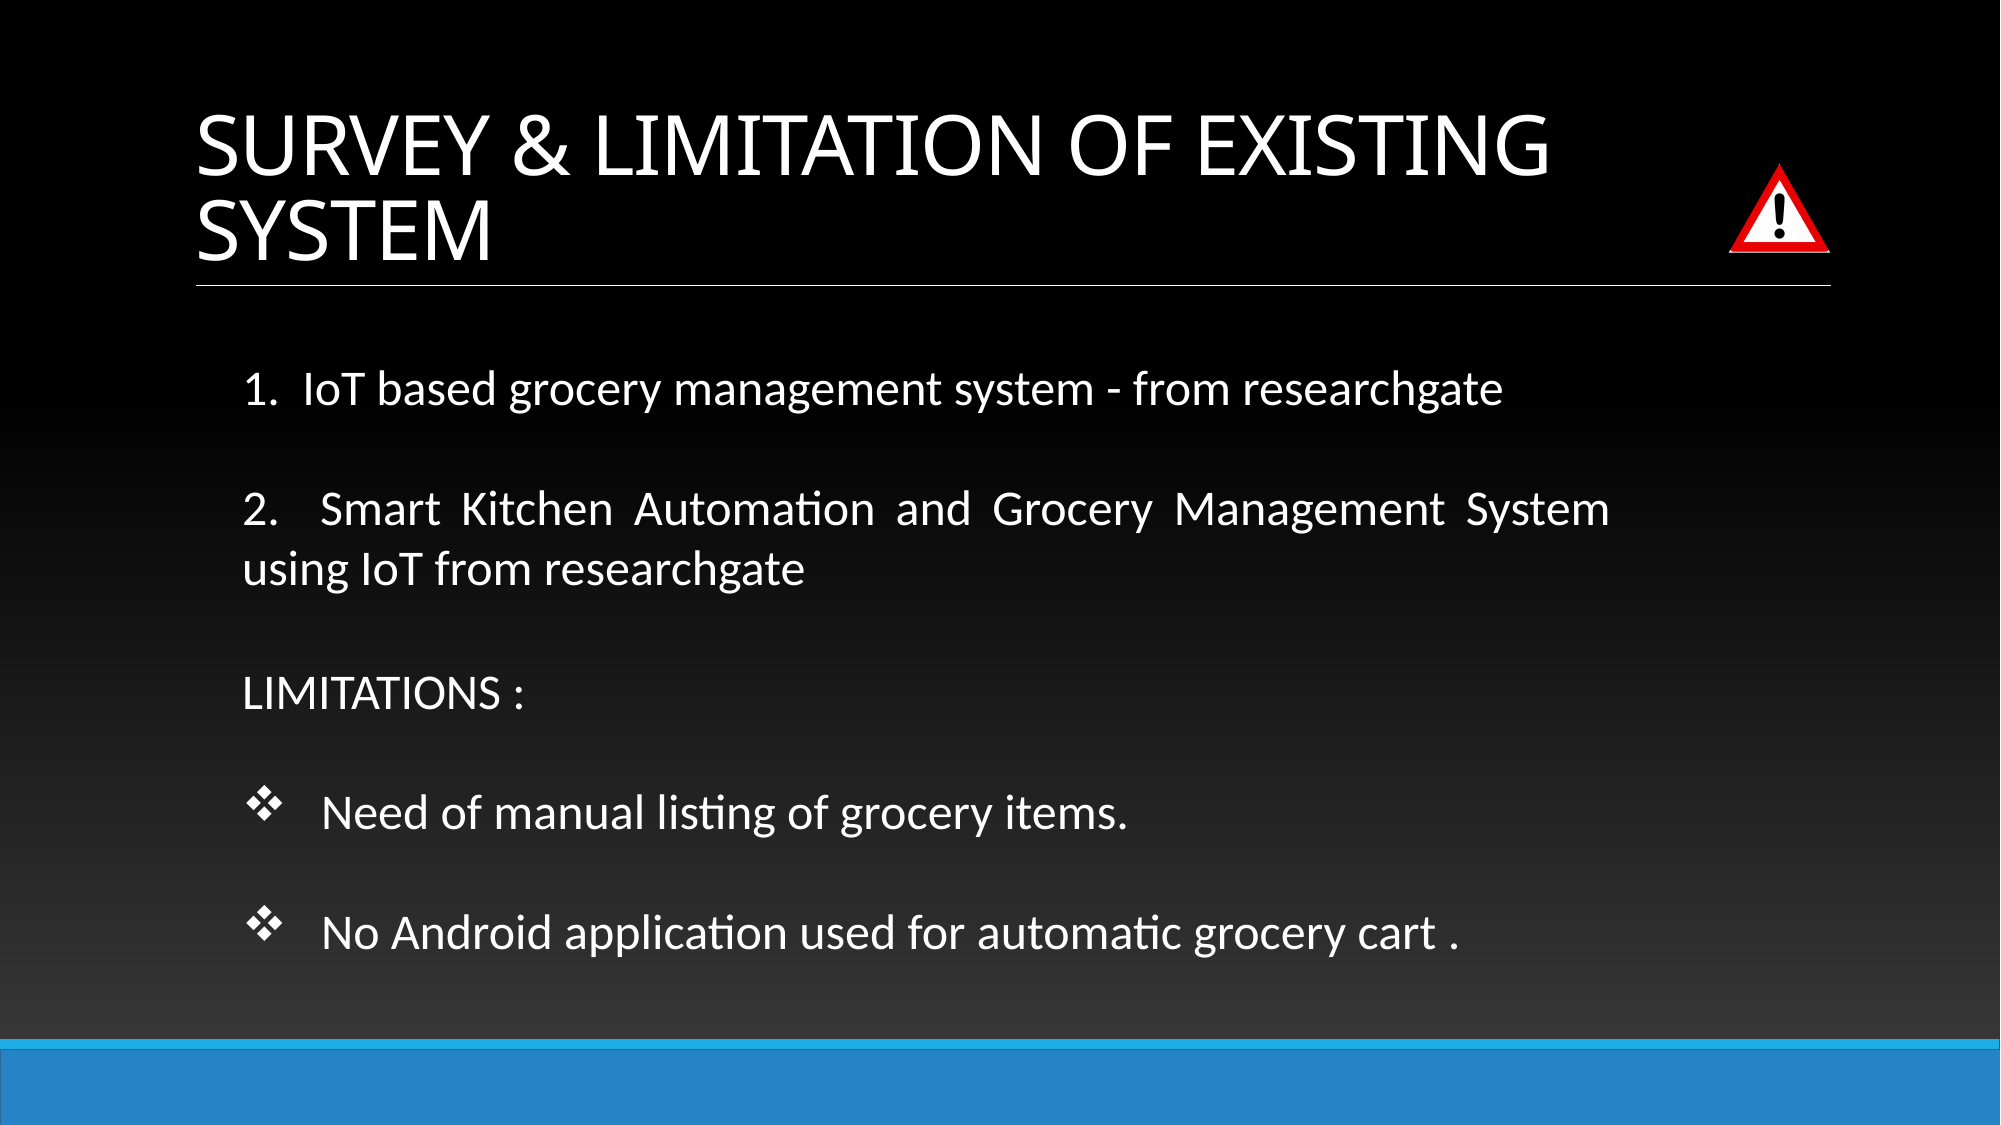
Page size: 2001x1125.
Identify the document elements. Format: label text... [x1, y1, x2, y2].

text_box 1. IoT based grocery management system - from researchgate 2. Smart Kitchen Automation and Grocery Management System using IoT from researchgate [227, 347, 1627, 603]
text_box LIMITATIONS : Need of manual listing of grocery items. No Android application used for automatic grocery cart . [227, 652, 1726, 1012]
title SURVEY & LIMITATION OF EXISTING SYSTEM [180, 47, 1830, 285]
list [1728, 163, 1831, 253]
